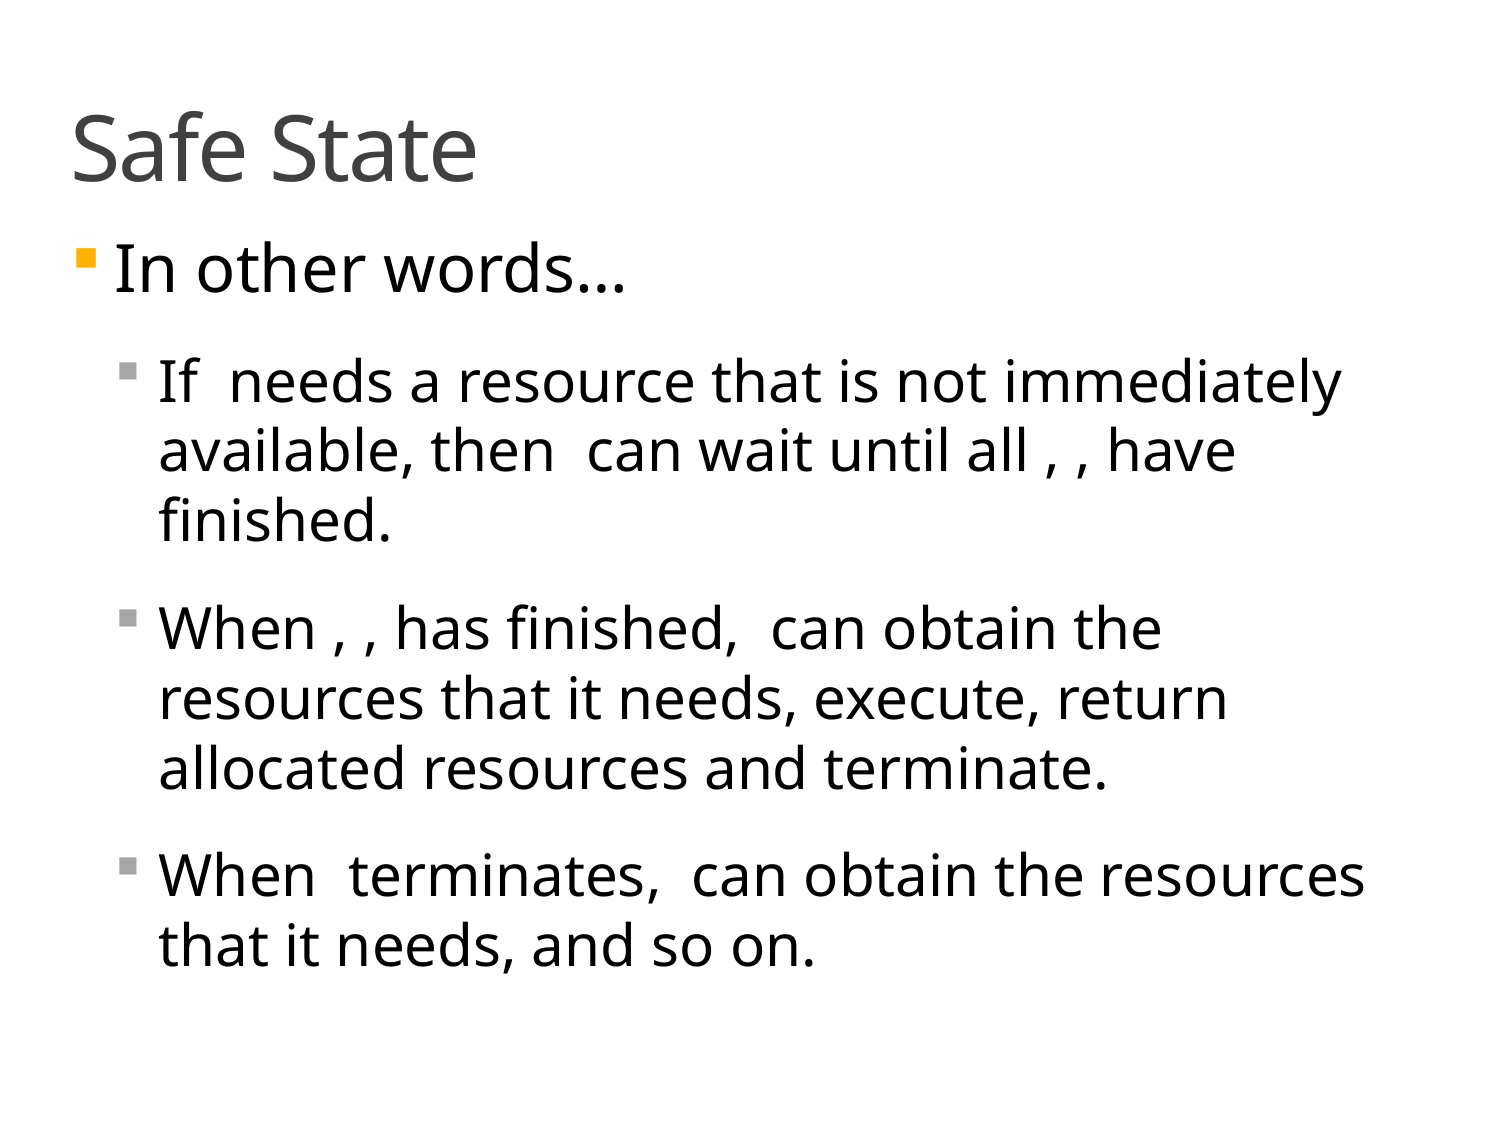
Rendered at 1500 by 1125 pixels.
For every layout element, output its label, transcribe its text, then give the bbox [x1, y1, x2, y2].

title Safe State [70, 104, 1430, 223]
